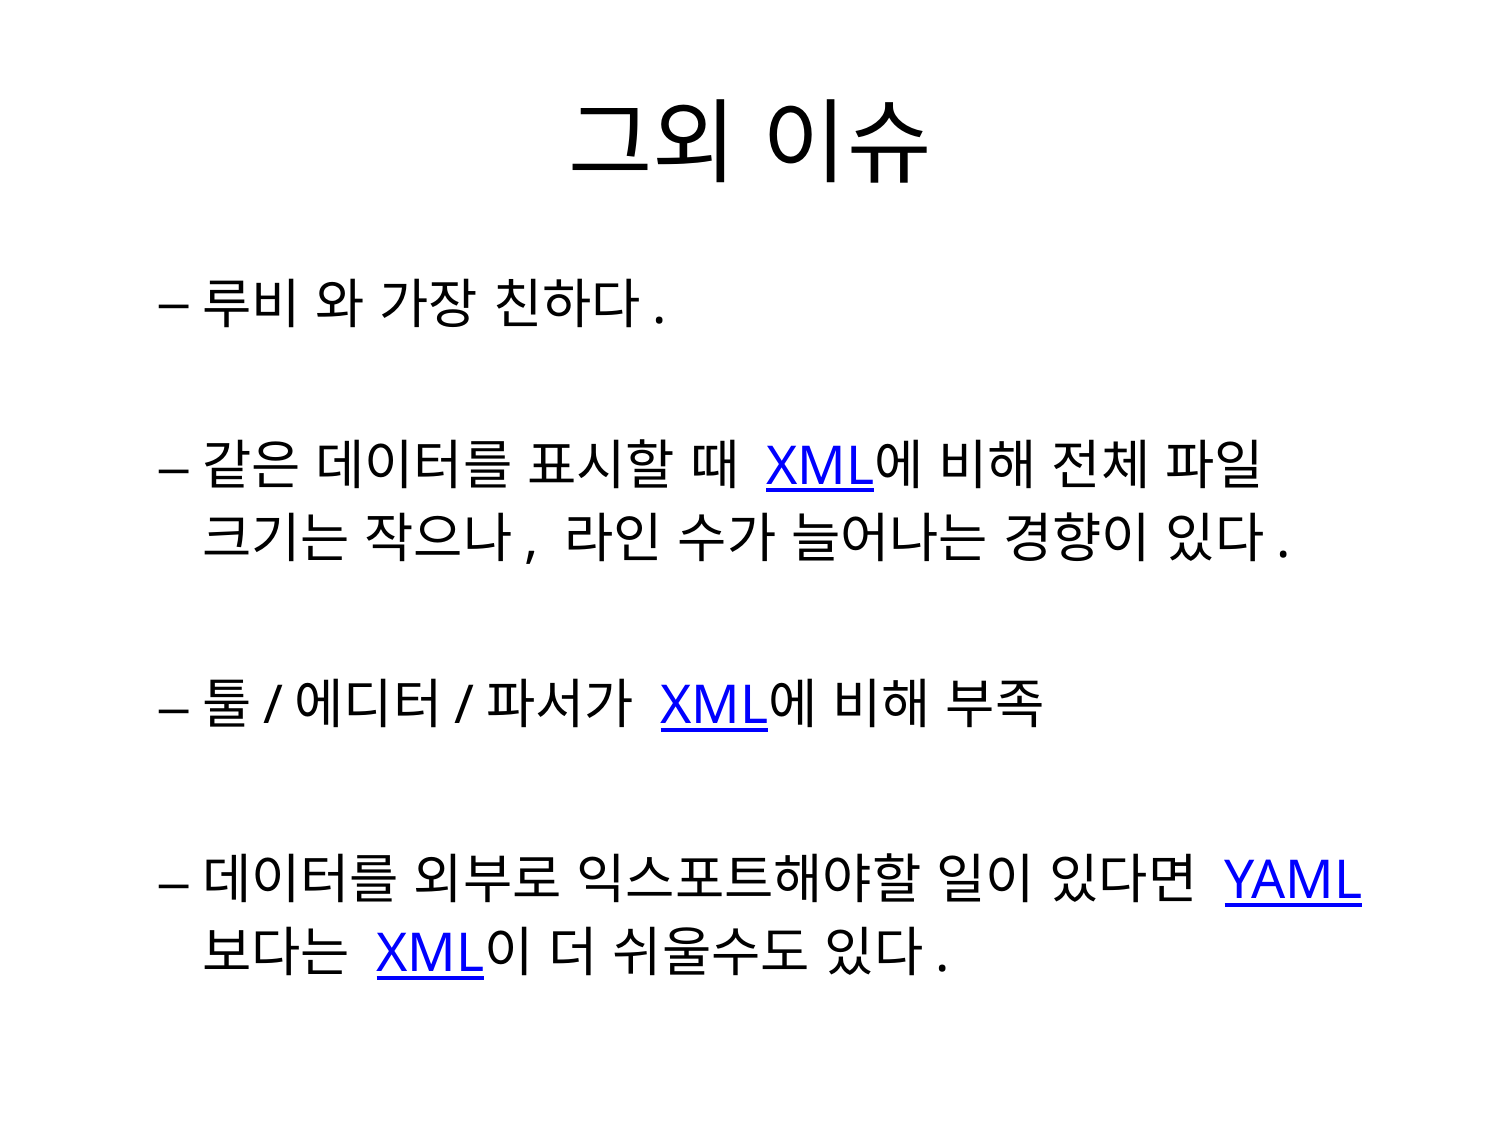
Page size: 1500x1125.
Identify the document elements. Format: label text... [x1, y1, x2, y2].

title 그외 이슈 [75, 45, 1425, 233]
list 루비 와 가장 친하다. 같은 데이터를 표시할 때 XML에 비해 전체 파일 크기는 작으나, 라인 수가 늘어나는 경향이 있다. 툴/에디터/파서가 XML에 비해 부족 데이터를 외부로 익스포트해야할 일이 있다면 YAML보다는 XML이 더 쉬울수도 있다. [75, 262, 1425, 1005]
